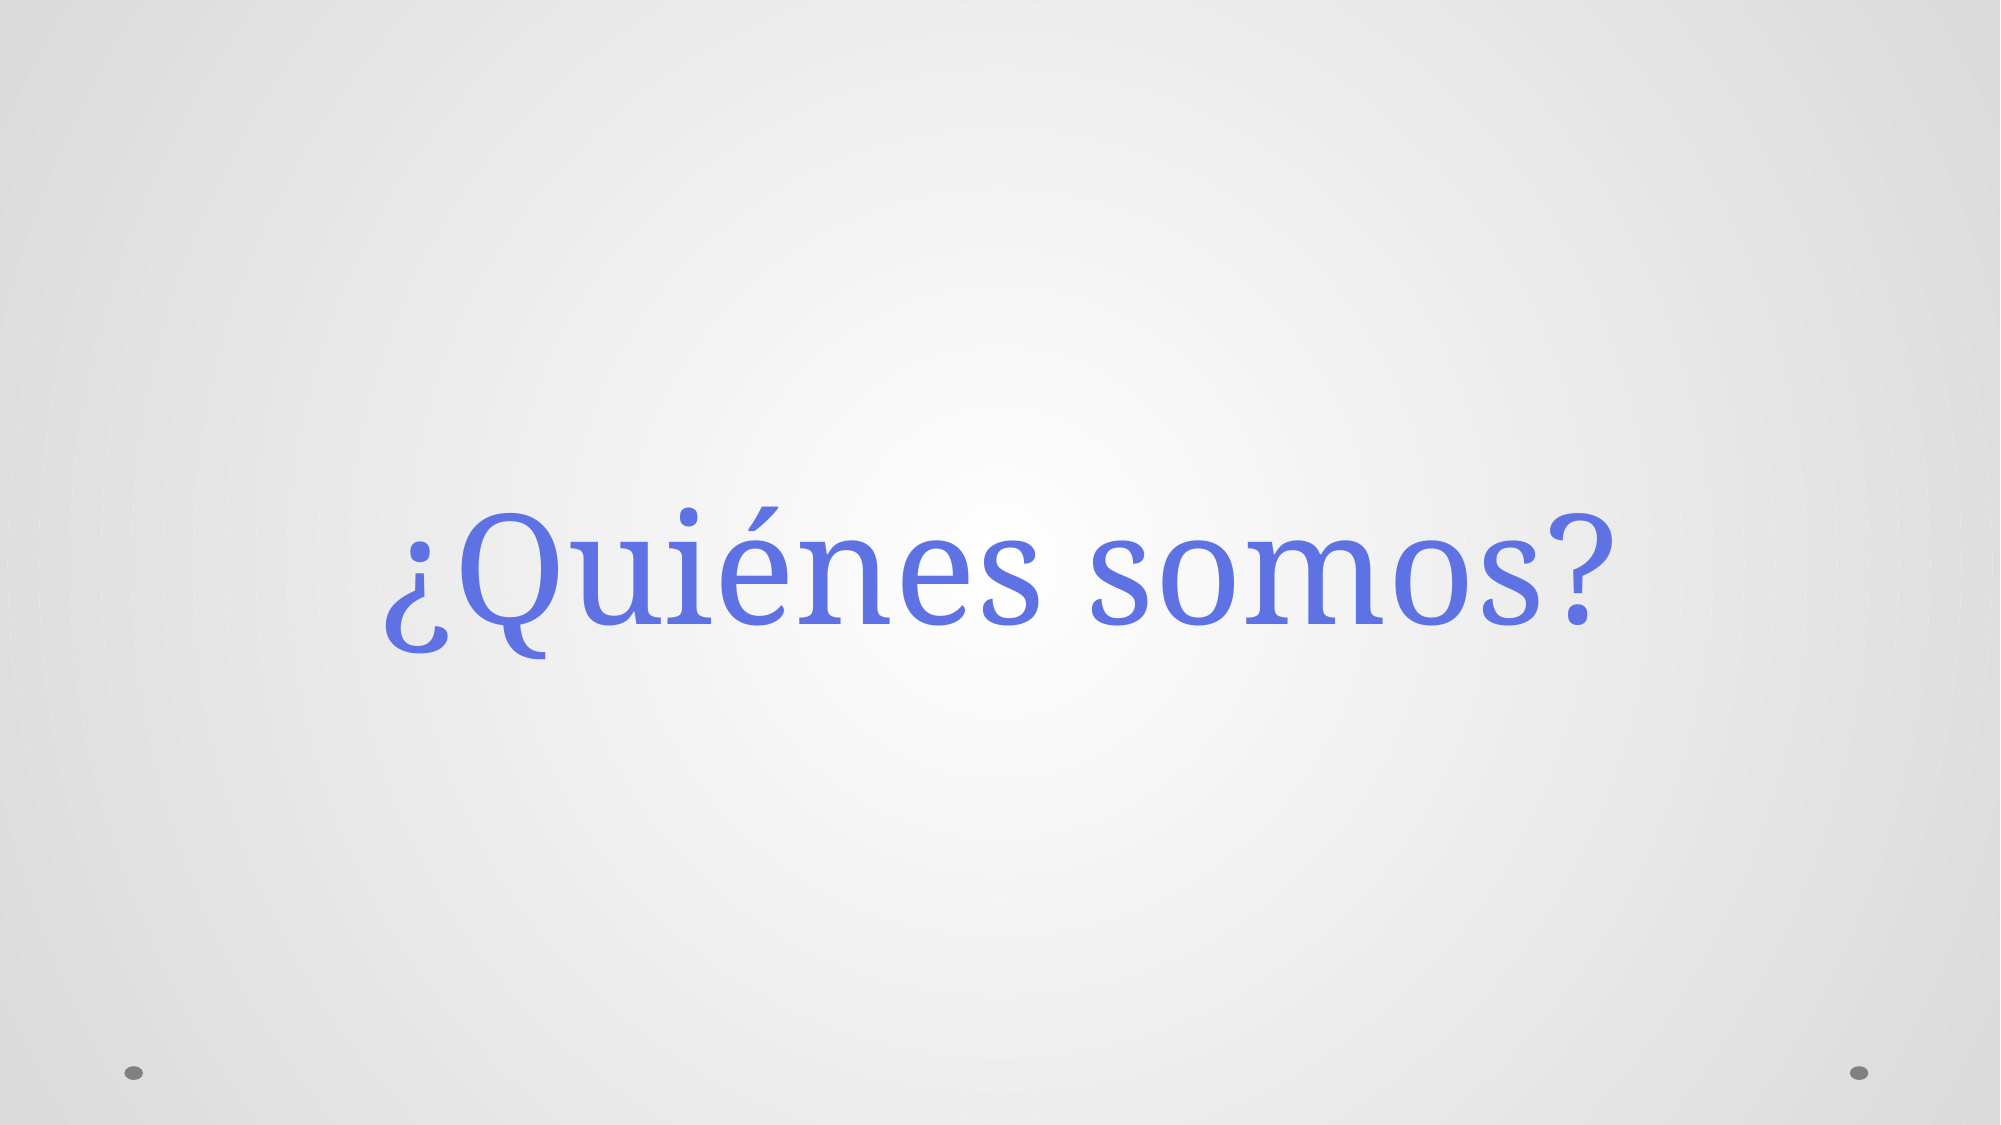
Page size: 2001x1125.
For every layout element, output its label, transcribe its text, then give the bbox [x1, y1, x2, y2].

title ¿Quiénes somos? [150, 462, 1850, 663]
